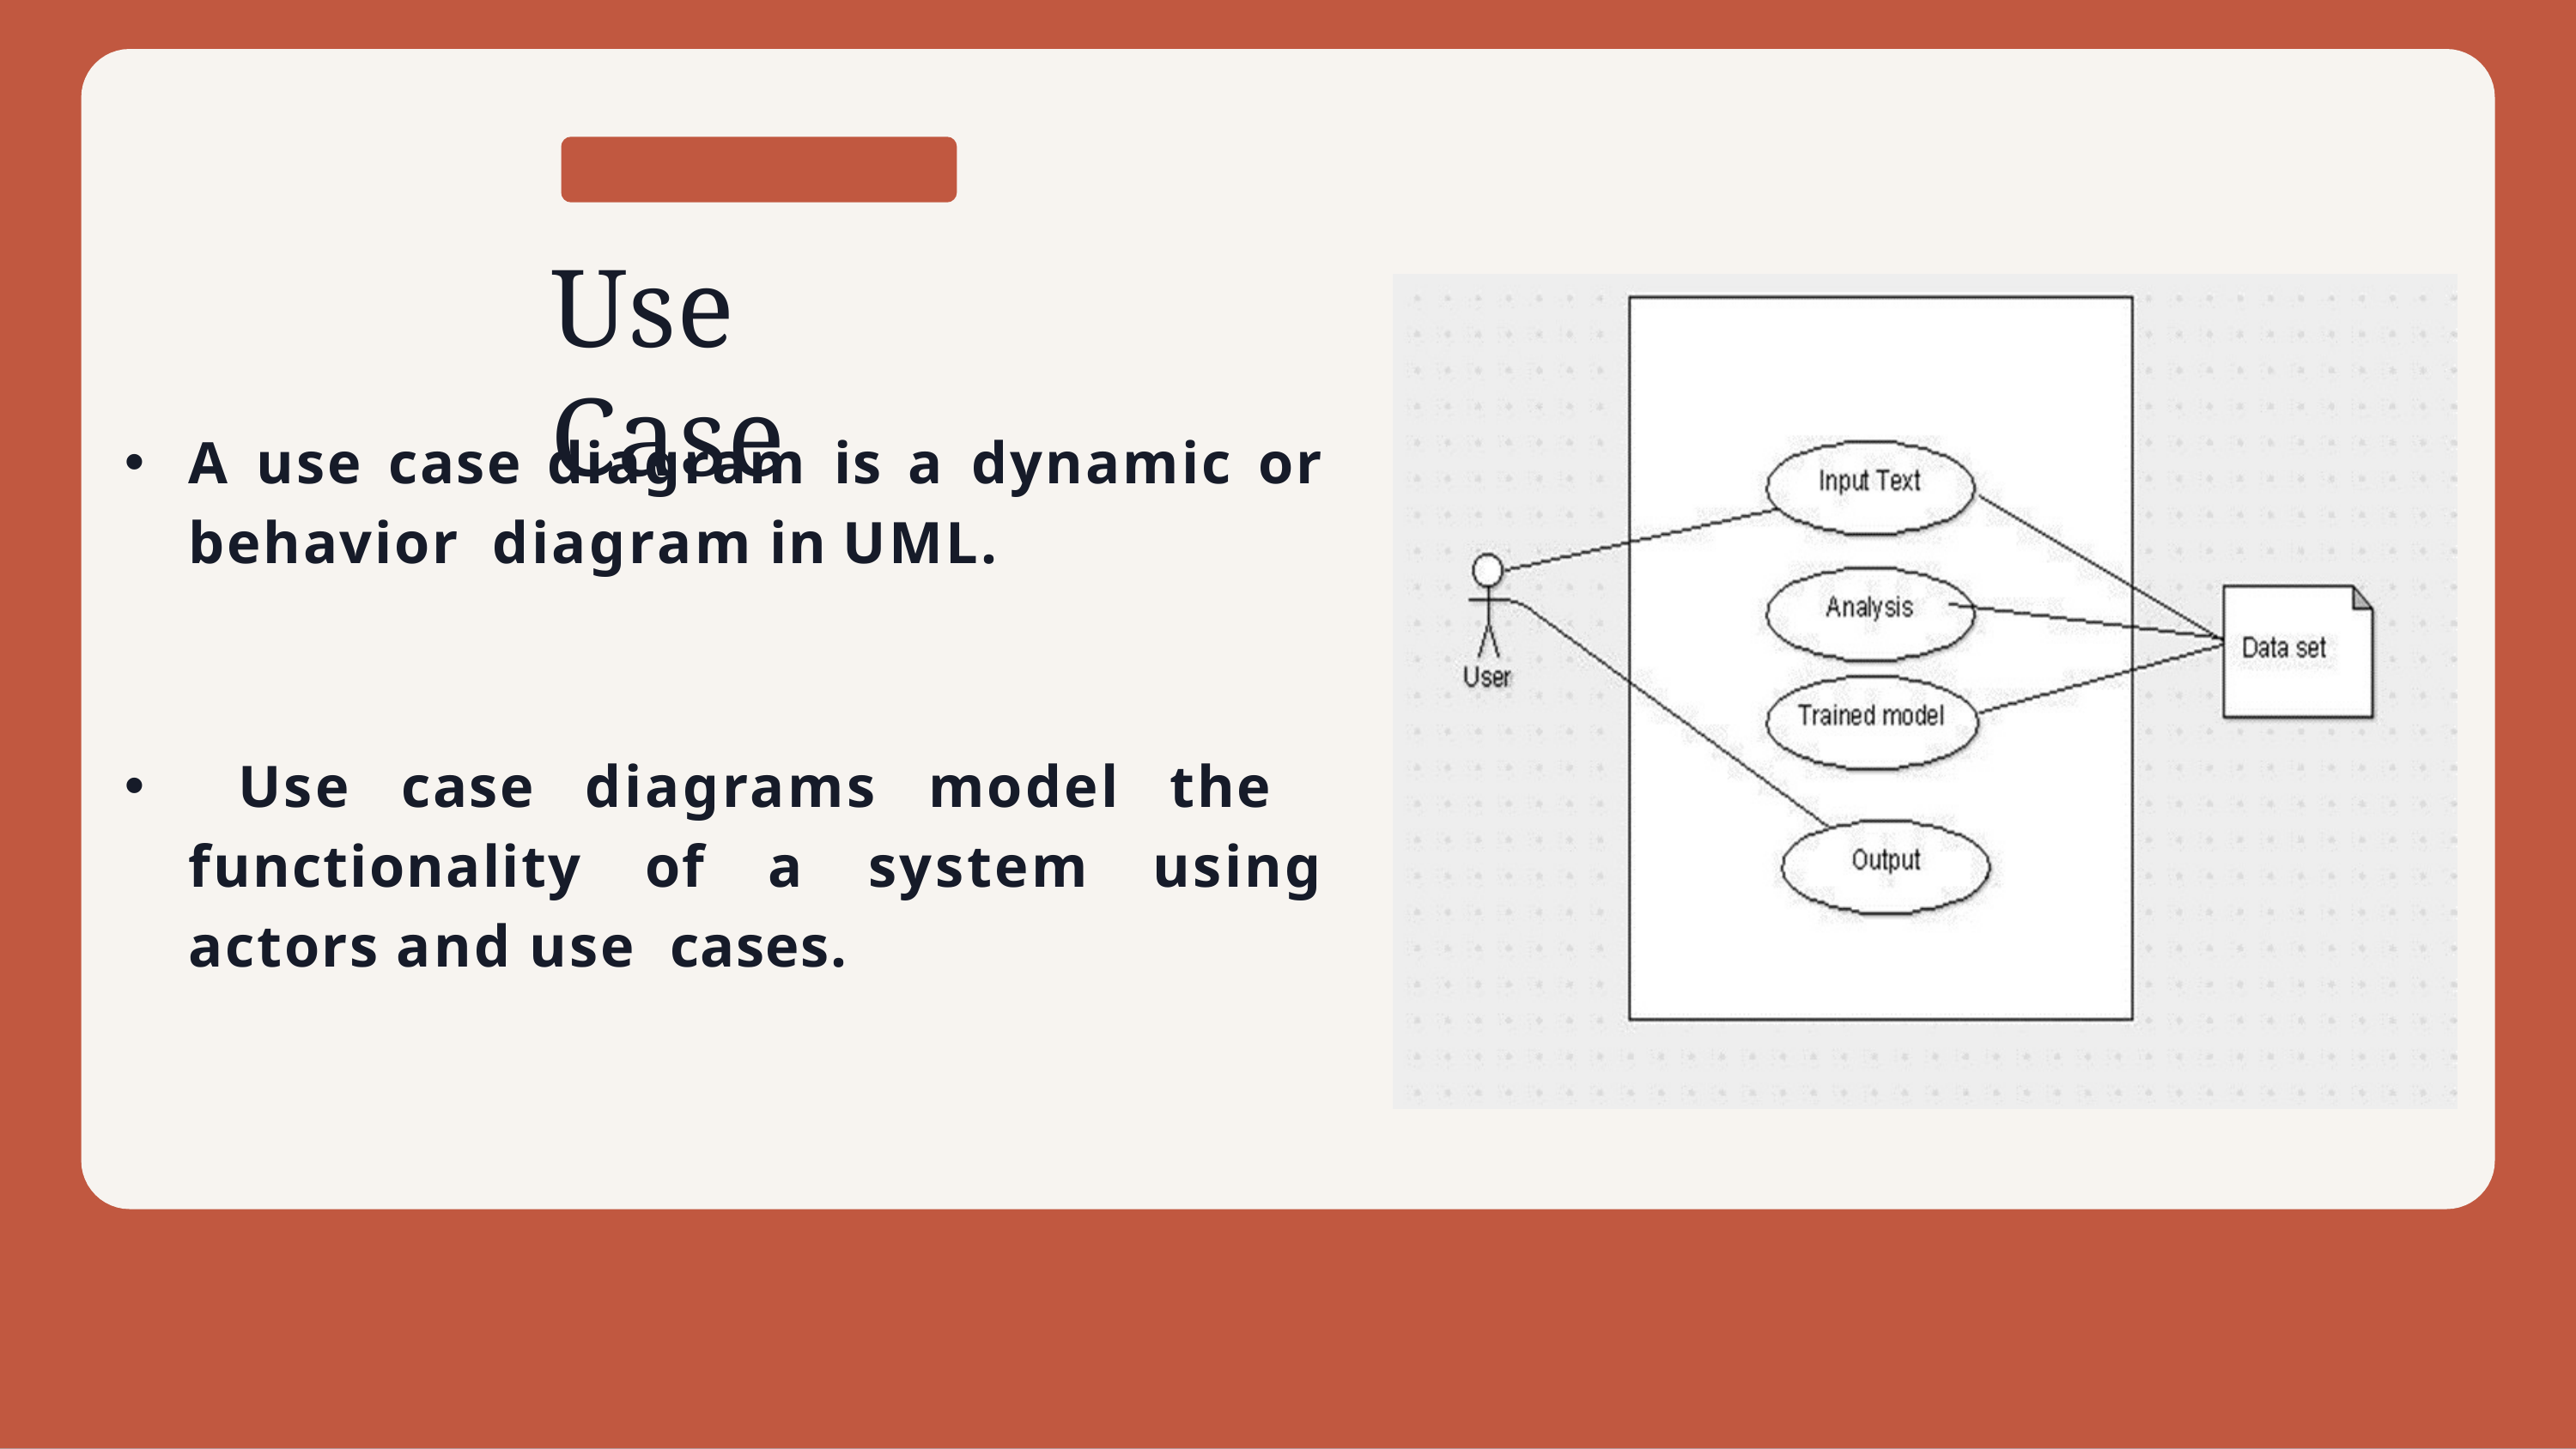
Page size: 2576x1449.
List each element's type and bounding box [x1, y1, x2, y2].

text_box [0, 0, 2576, 1449]
text_box [81, 48, 2495, 1210]
